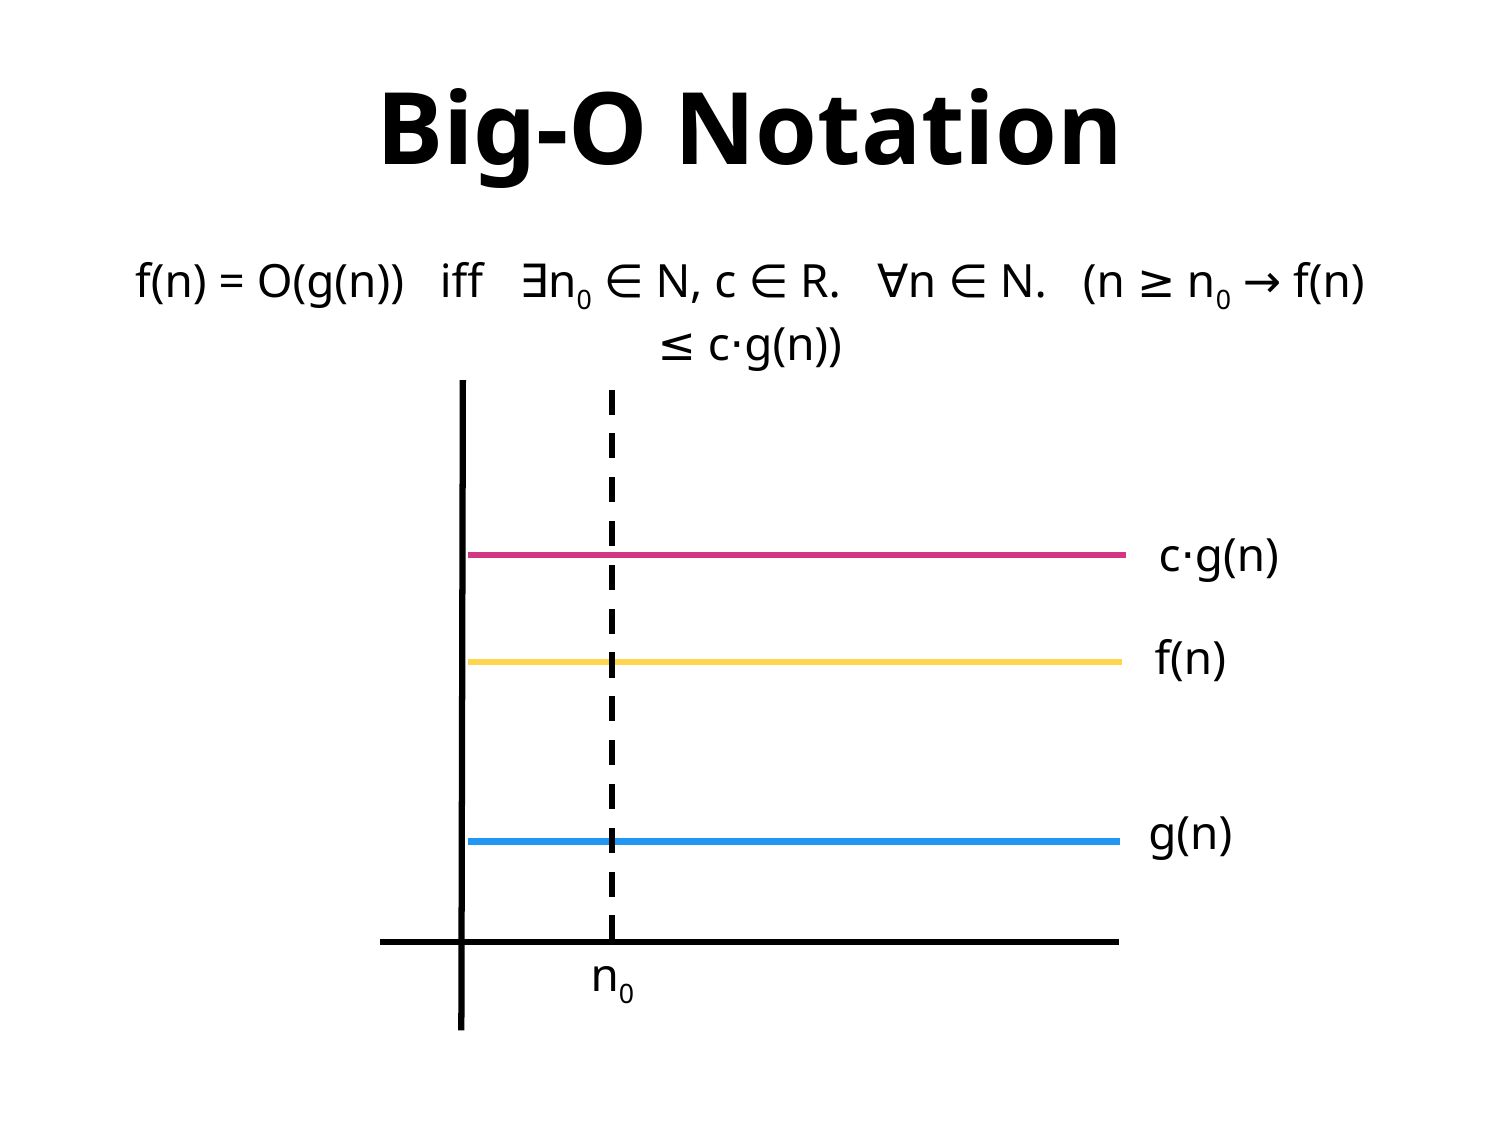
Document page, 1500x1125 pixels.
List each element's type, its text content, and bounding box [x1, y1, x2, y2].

text_box n0 [543, 949, 681, 1013]
text_box g(n) [1131, 777, 1250, 885]
subtitle Big-O Notation [0, 50, 1500, 237]
text_box f(n) [1131, 602, 1250, 710]
text_box c⋅g(n) [1136, 506, 1301, 601]
subtitle f(n) = O(g(n)) iff ∃n0 ∈ N, c ∈ R. ∀n ∈ N. (n ≥ n0 → f(n) ≤ c⋅g(n)) [99, 237, 1400, 1125]
